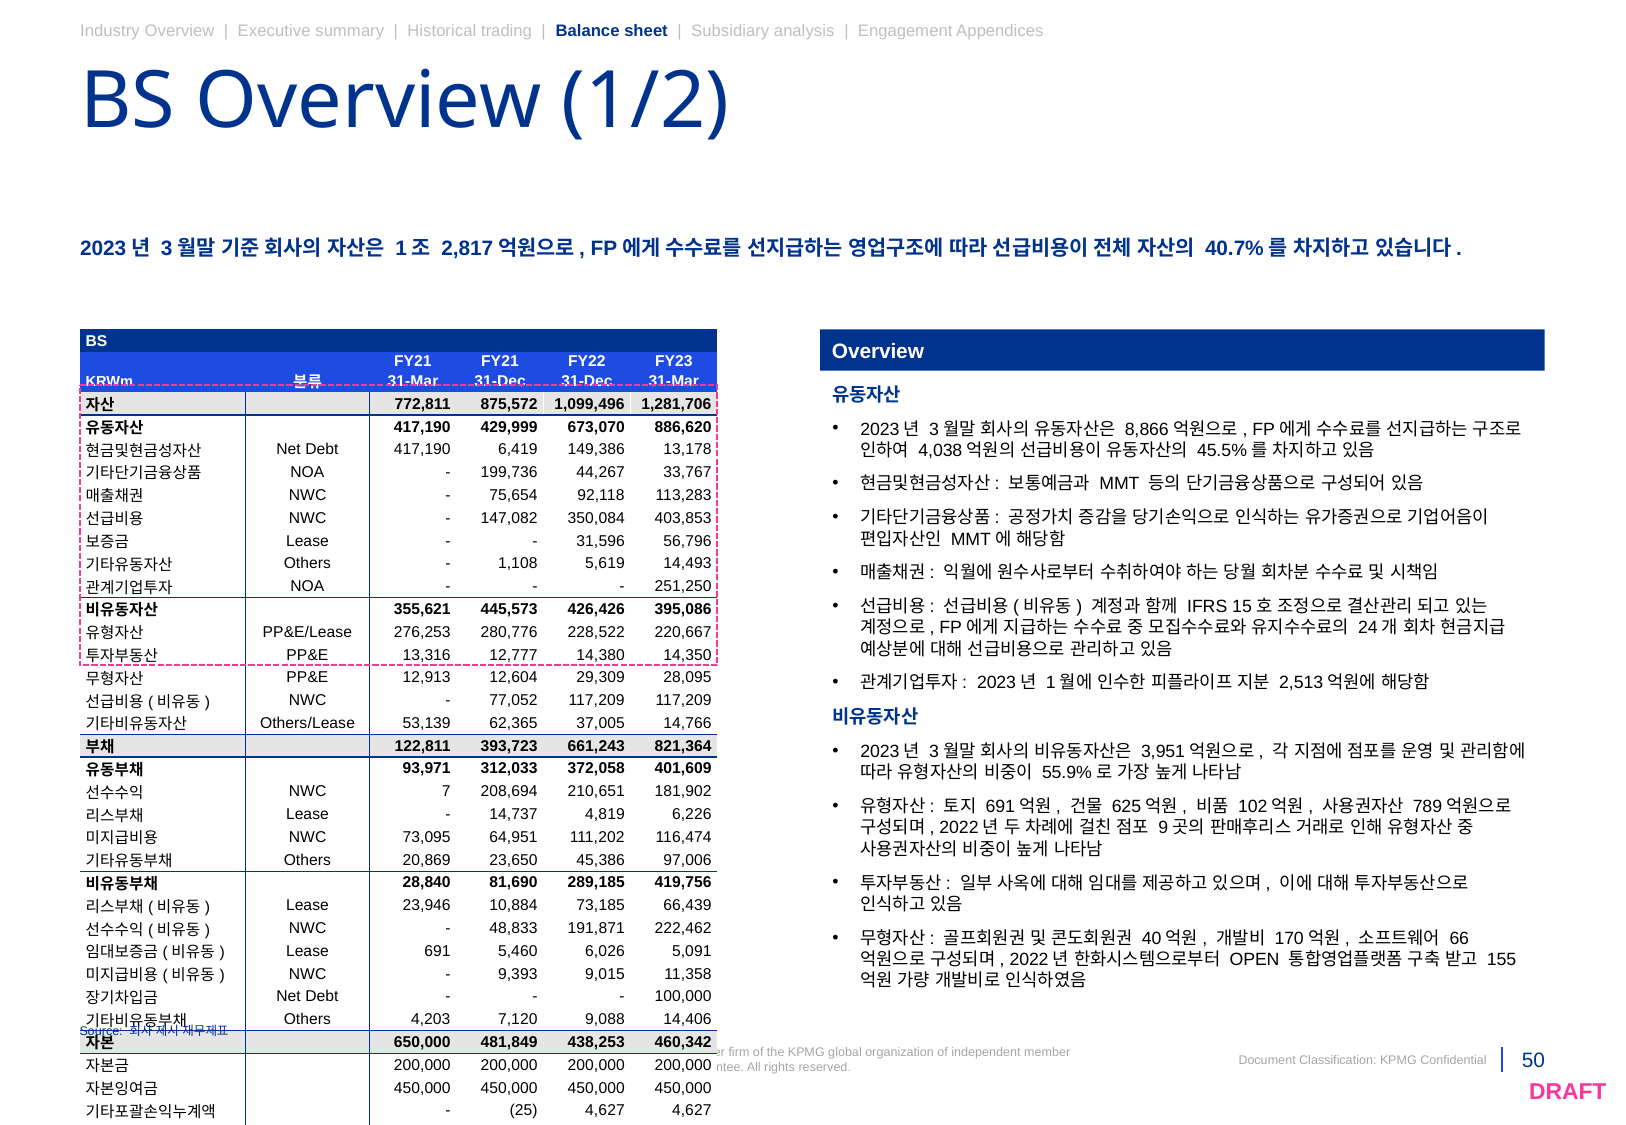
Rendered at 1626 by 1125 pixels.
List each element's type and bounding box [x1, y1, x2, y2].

table_cell [370, 1054, 717, 1125]
table_cell [246, 1039, 369, 1053]
title [80, 74, 1544, 193]
table_cell [246, 666, 369, 734]
table_cell [80, 758, 245, 871]
table_cell [246, 1054, 369, 1125]
list [80, 234, 1544, 316]
table_cell [80, 666, 245, 734]
table_cell [370, 666, 717, 734]
table_cell [370, 758, 717, 871]
list [820, 329, 1545, 371]
table_cell [80, 1054, 245, 1125]
table_cell [370, 872, 717, 1022]
table_cell [80, 1039, 245, 1053]
table_cell [370, 1039, 717, 1053]
list [820, 382, 1546, 987]
table_cell [246, 735, 369, 756]
table_cell [246, 758, 369, 871]
table_cell [80, 352, 717, 385]
table_cell [246, 872, 369, 1022]
table_cell [370, 735, 717, 756]
text_box [80, 17, 1396, 40]
text_box [79, 1022, 1438, 1039]
table_header [80, 329, 717, 352]
table_cell [80, 872, 245, 1022]
table_cell [80, 735, 245, 756]
text_box [79, 384, 718, 666]
